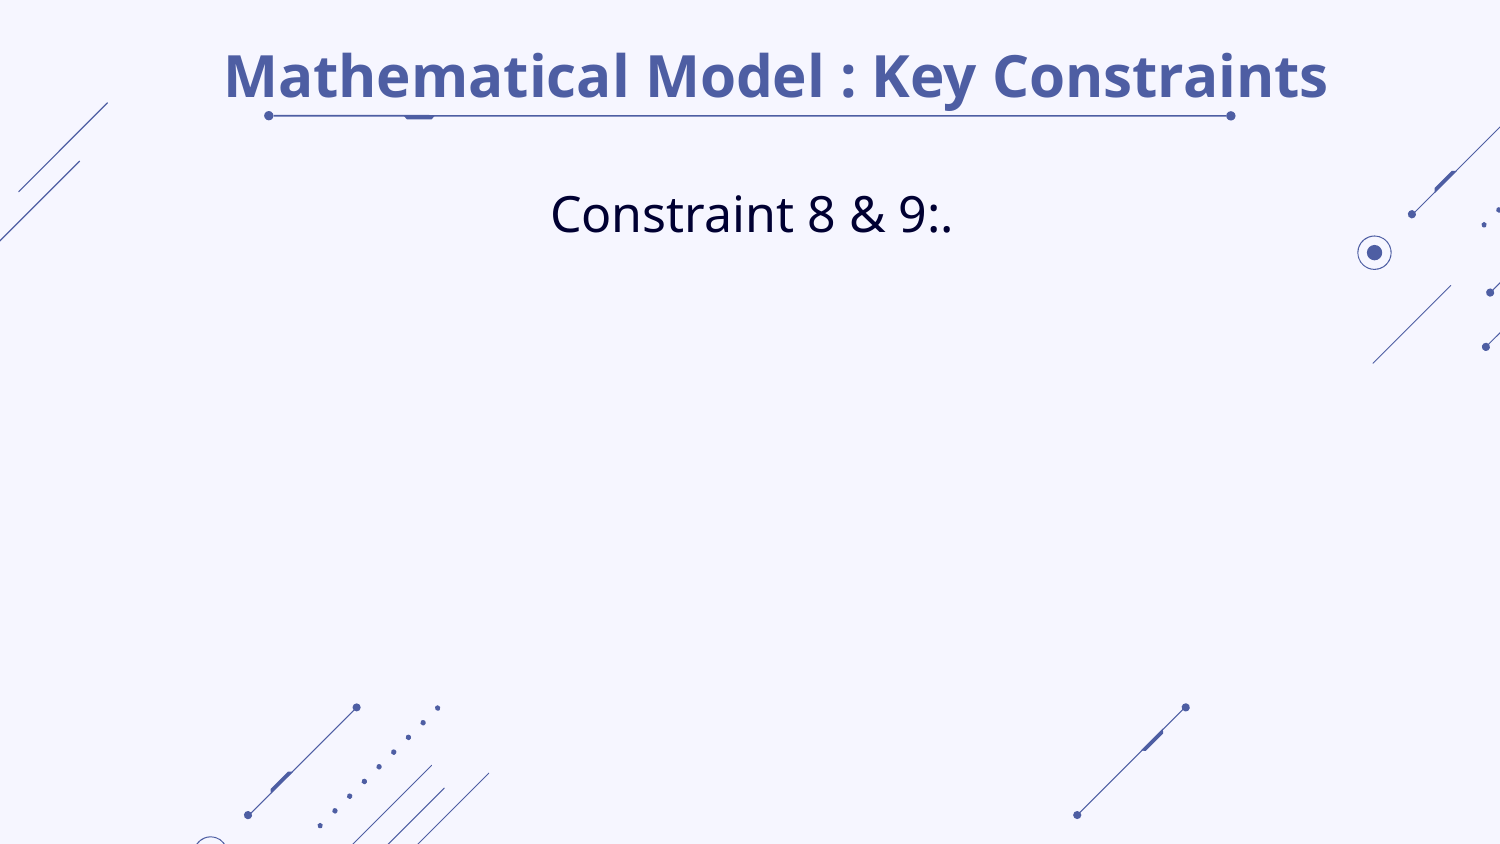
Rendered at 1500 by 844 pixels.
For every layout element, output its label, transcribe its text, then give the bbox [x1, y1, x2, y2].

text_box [264, 99, 1236, 132]
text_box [1072, 703, 1191, 820]
title Mathematical Model : Key Constraints [103, 38, 1449, 133]
